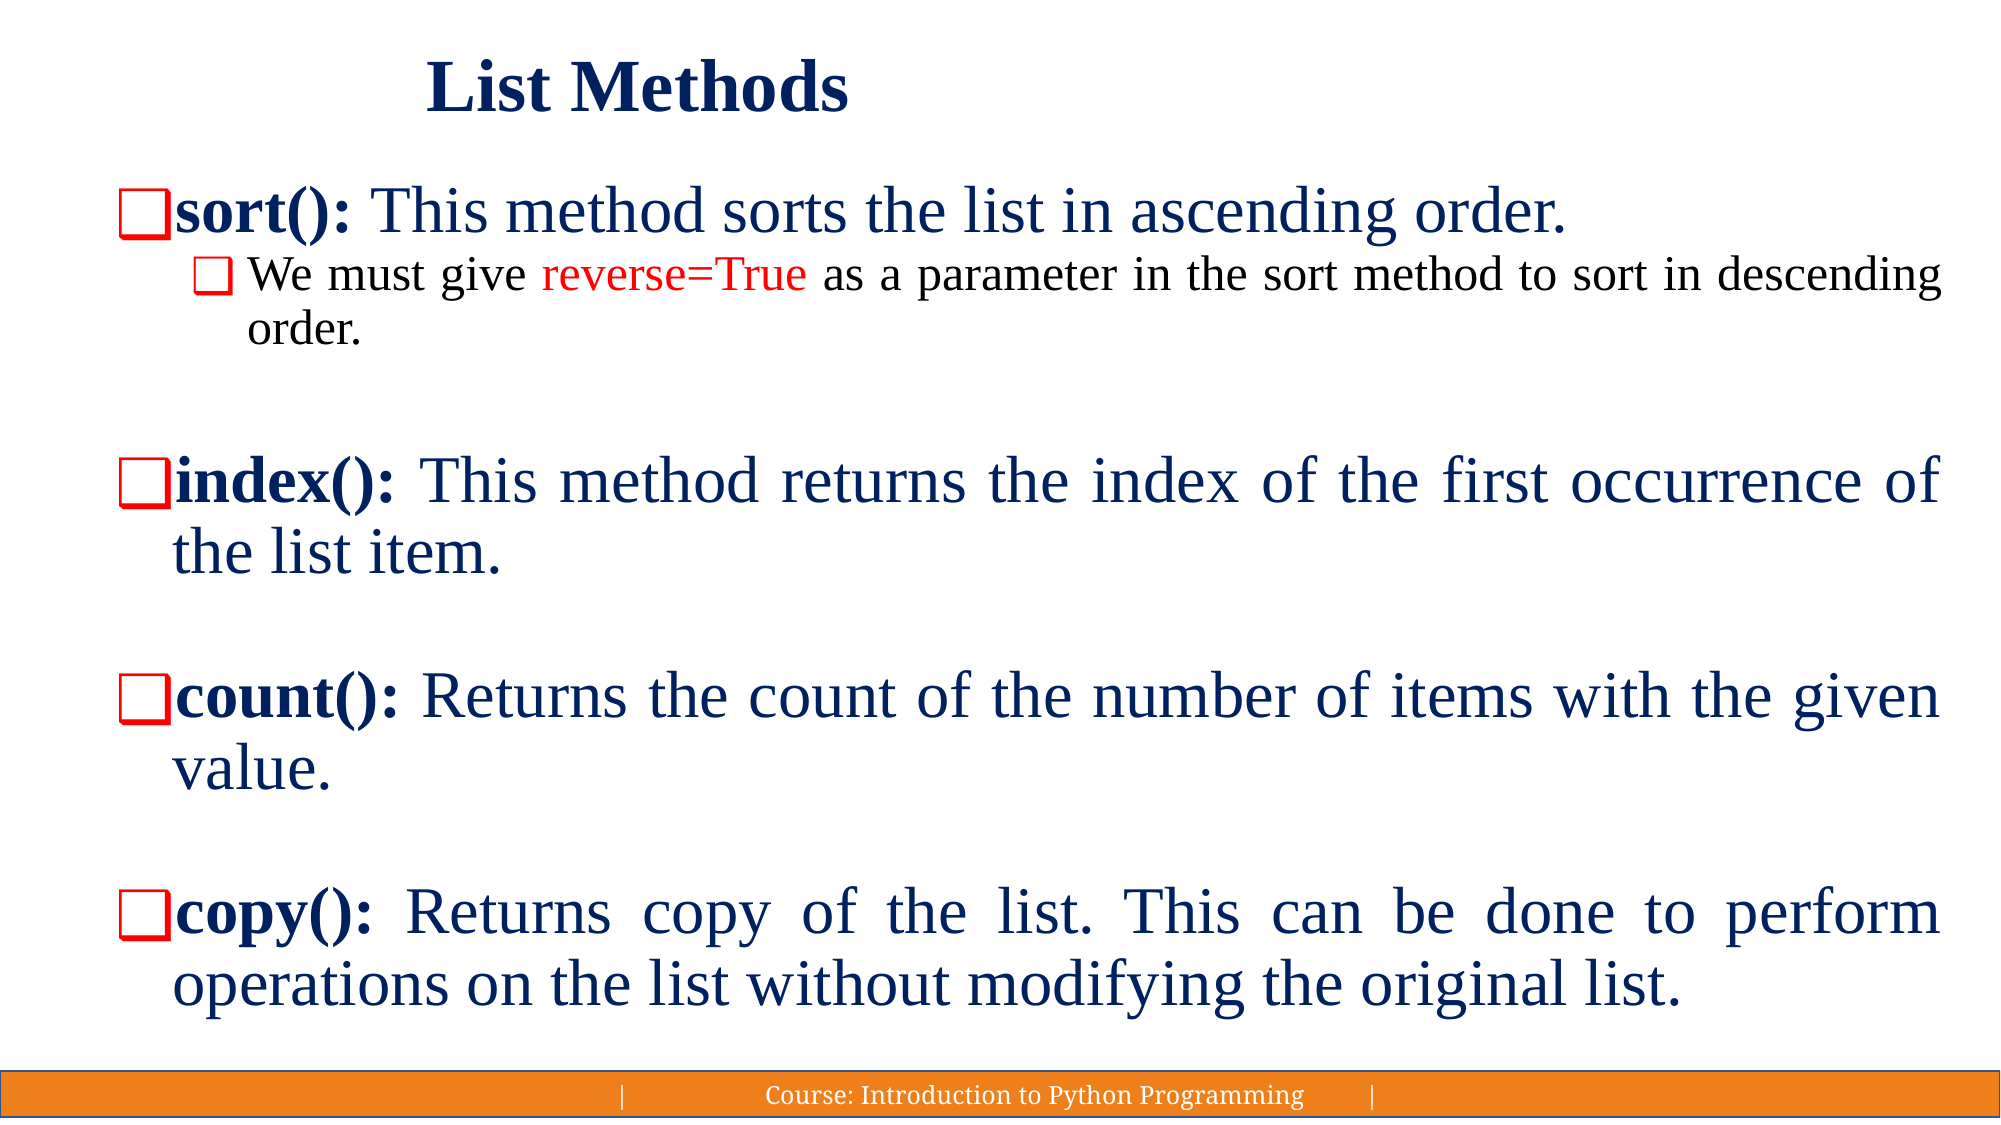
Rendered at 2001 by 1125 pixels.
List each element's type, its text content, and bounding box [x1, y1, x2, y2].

title List Methods [411, 39, 1959, 148]
list sort(): This method sorts the list in ascending order. We must give reverse=True as a parameter in the sort method to sort in descending order. index(): This method returns the index of the first occurrence of the list item. count(): Returns the count of the number of items with the given value. copy(): Returns copy of the list. This can be done to perform operations on the list without modifying the original list. [63, 167, 1959, 1047]
